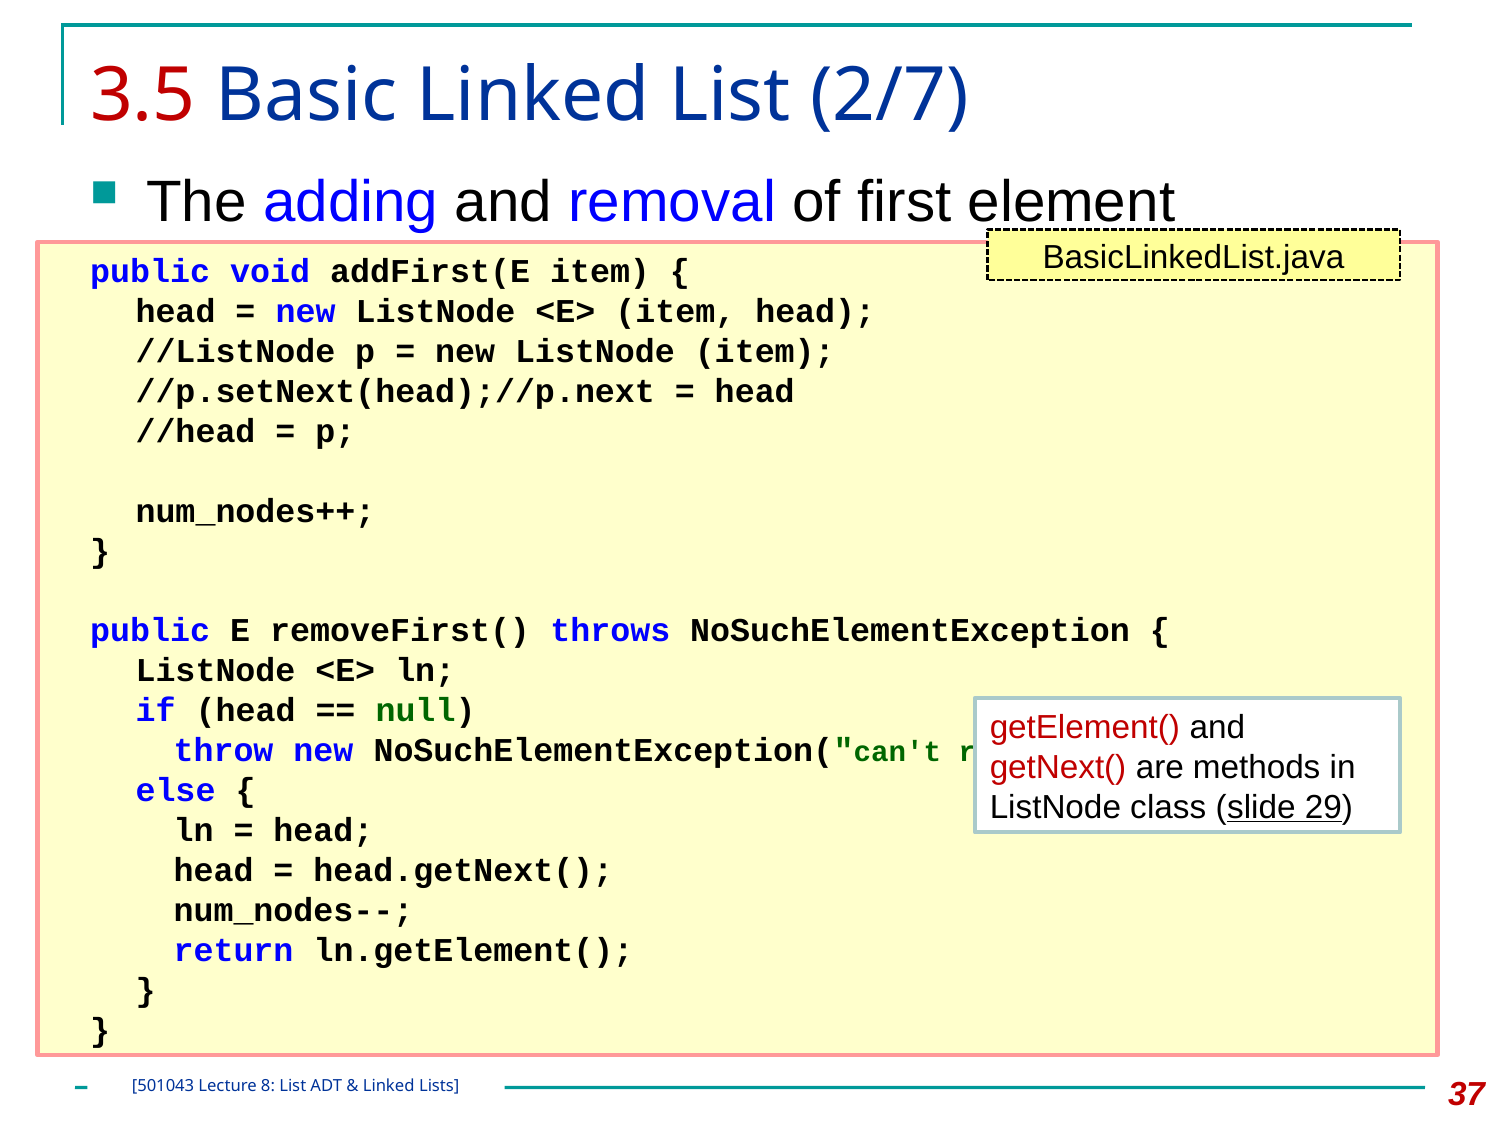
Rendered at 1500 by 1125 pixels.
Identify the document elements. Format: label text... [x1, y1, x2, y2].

text_box [501043 Lecture 8: List ADT & Linked Lists] [87, 1074, 505, 1105]
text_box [37, 229, 1438, 1066]
list The adding and removal of first element [74, 155, 1426, 227]
slide_number 37 [1400, 1065, 1500, 1125]
title 3.5 Basic Linked List (2/7) [74, 37, 1426, 155]
